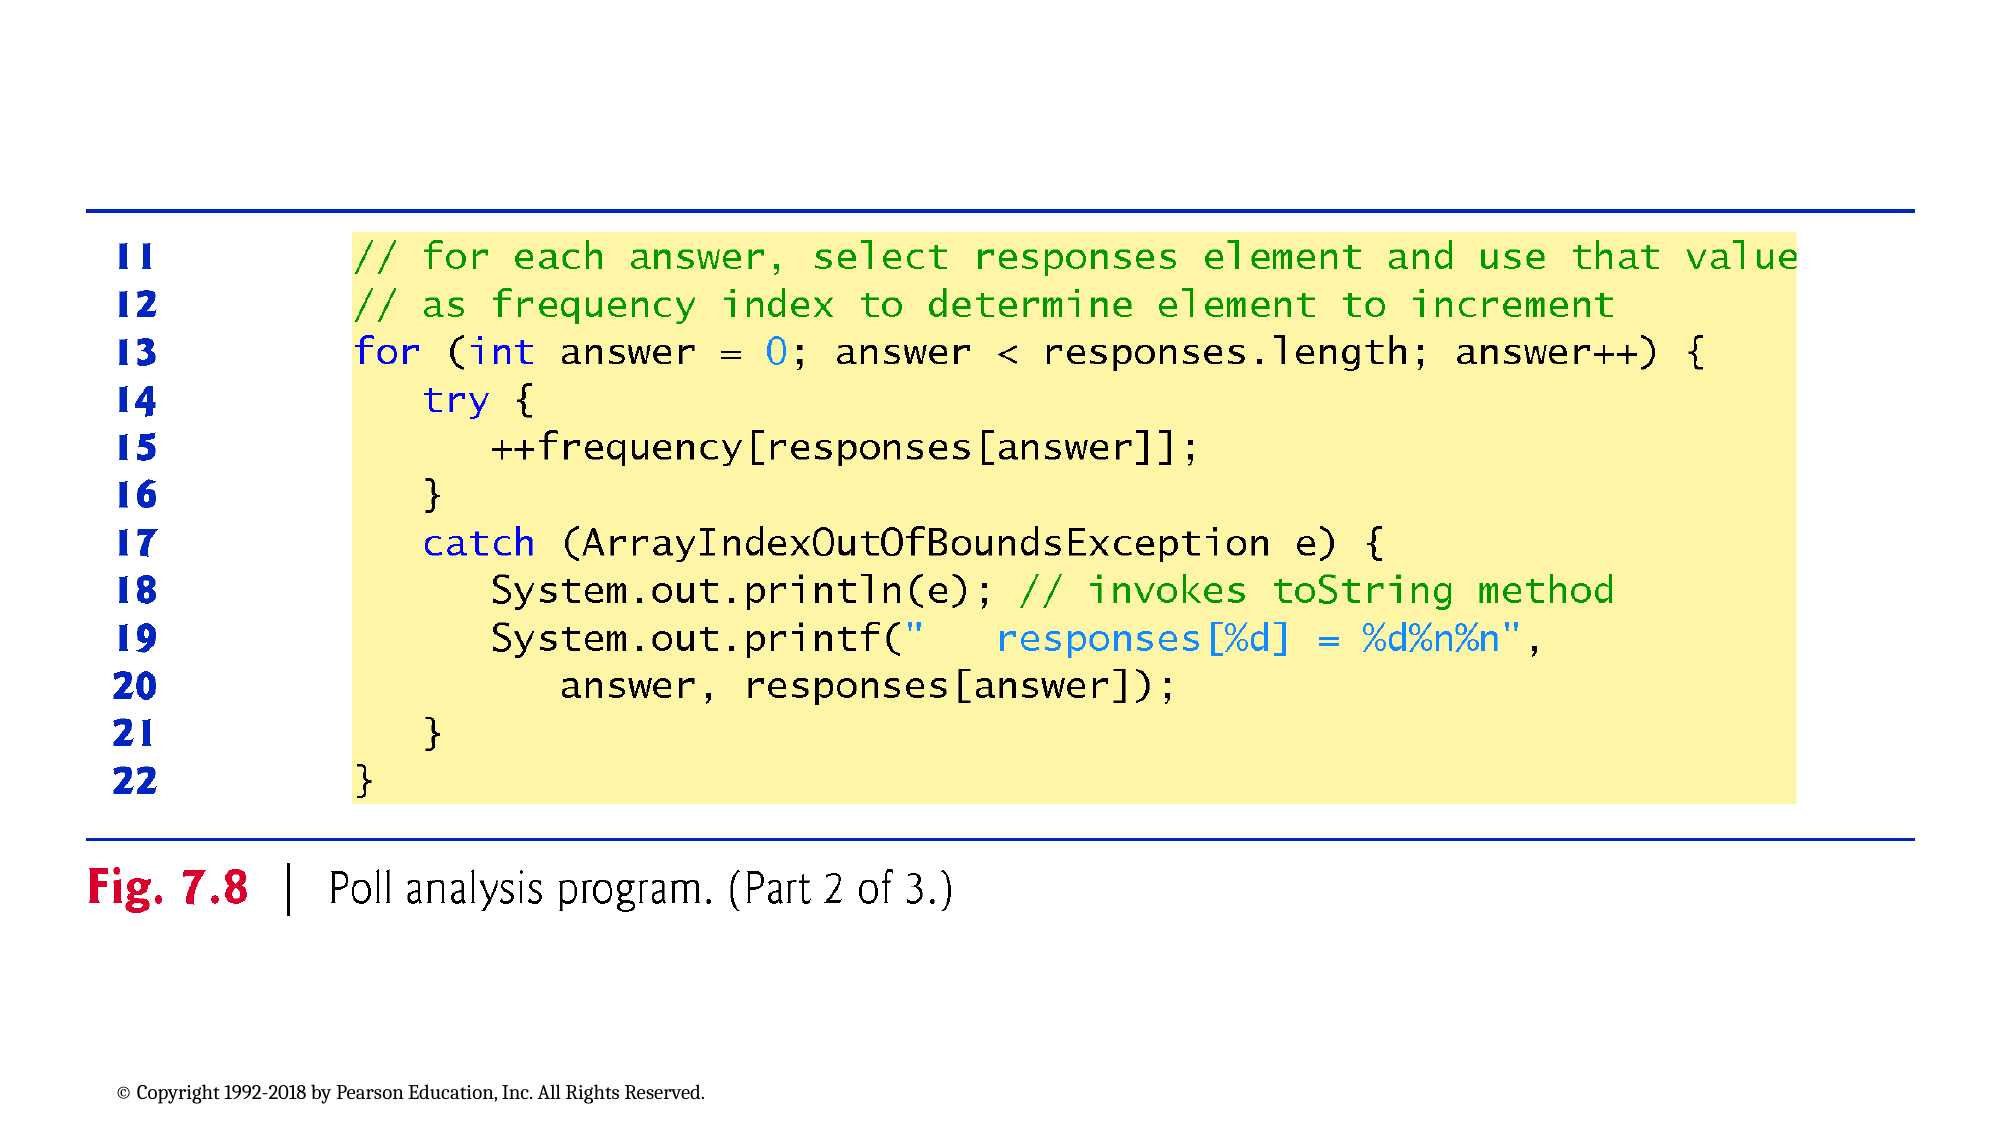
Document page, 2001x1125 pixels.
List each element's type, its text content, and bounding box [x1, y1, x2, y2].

footer © Copyright 1992-2018 by Pearson Education, Inc. All Rights Reserved. [99, 1051, 1473, 1112]
picture [0, 123, 2000, 1002]
